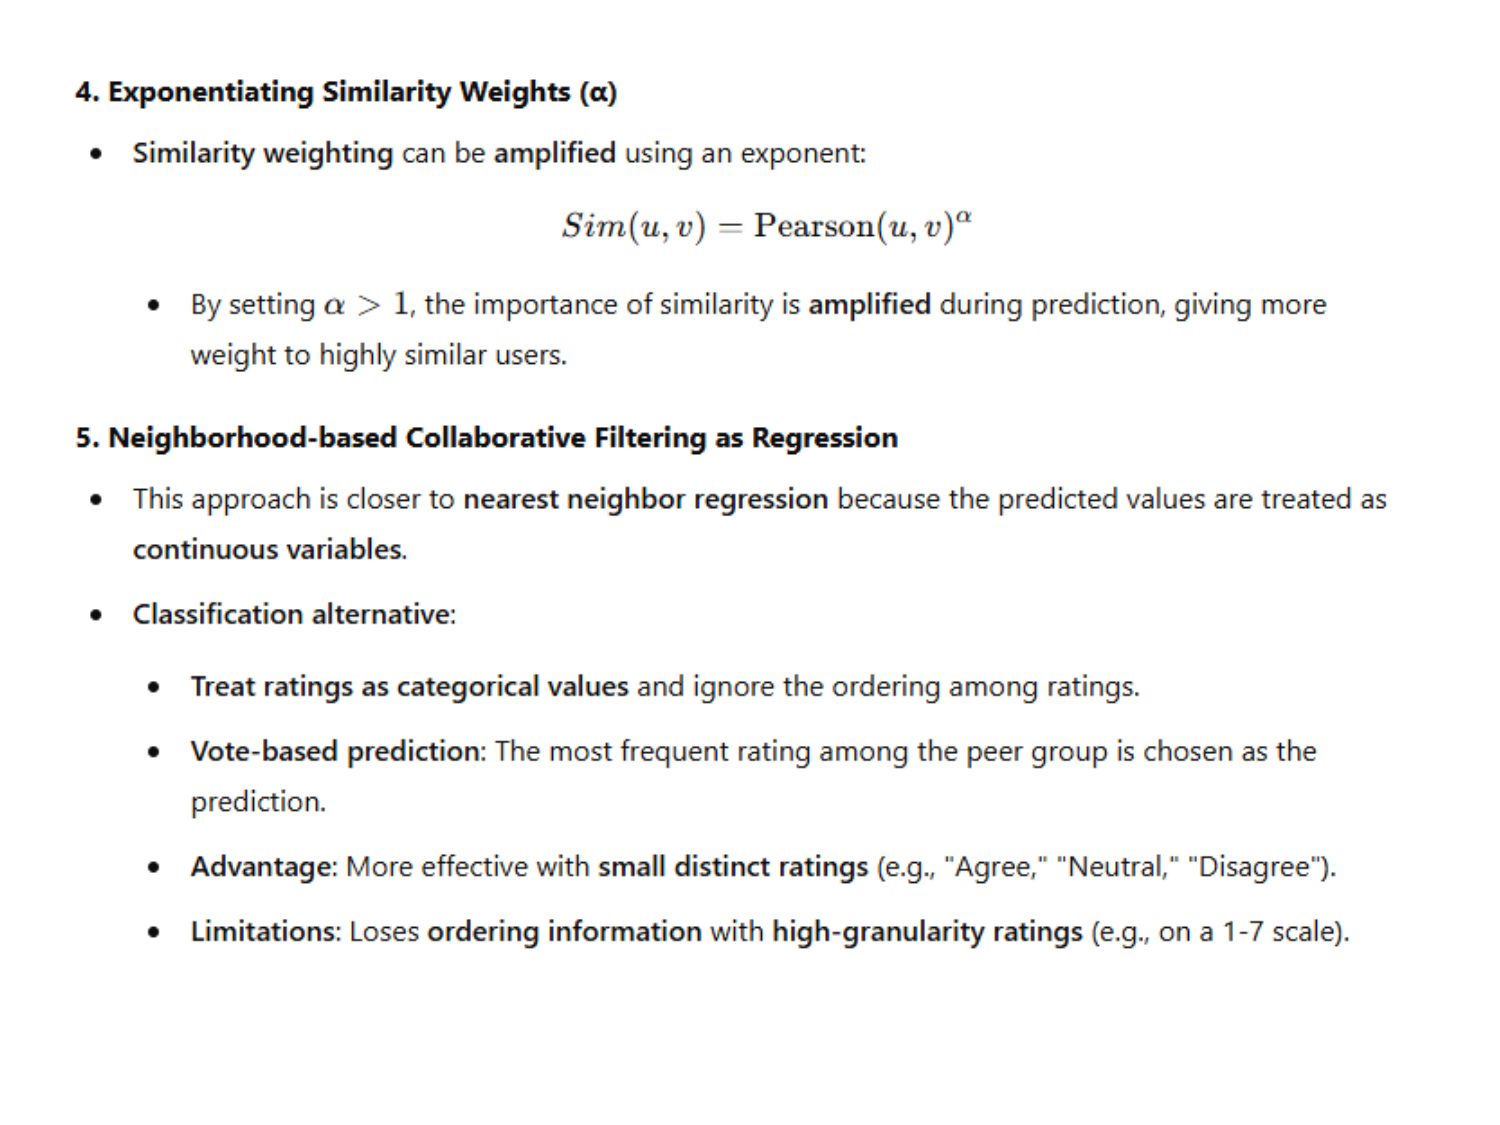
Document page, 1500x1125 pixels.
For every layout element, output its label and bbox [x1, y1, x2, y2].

list [62, 62, 1397, 963]
